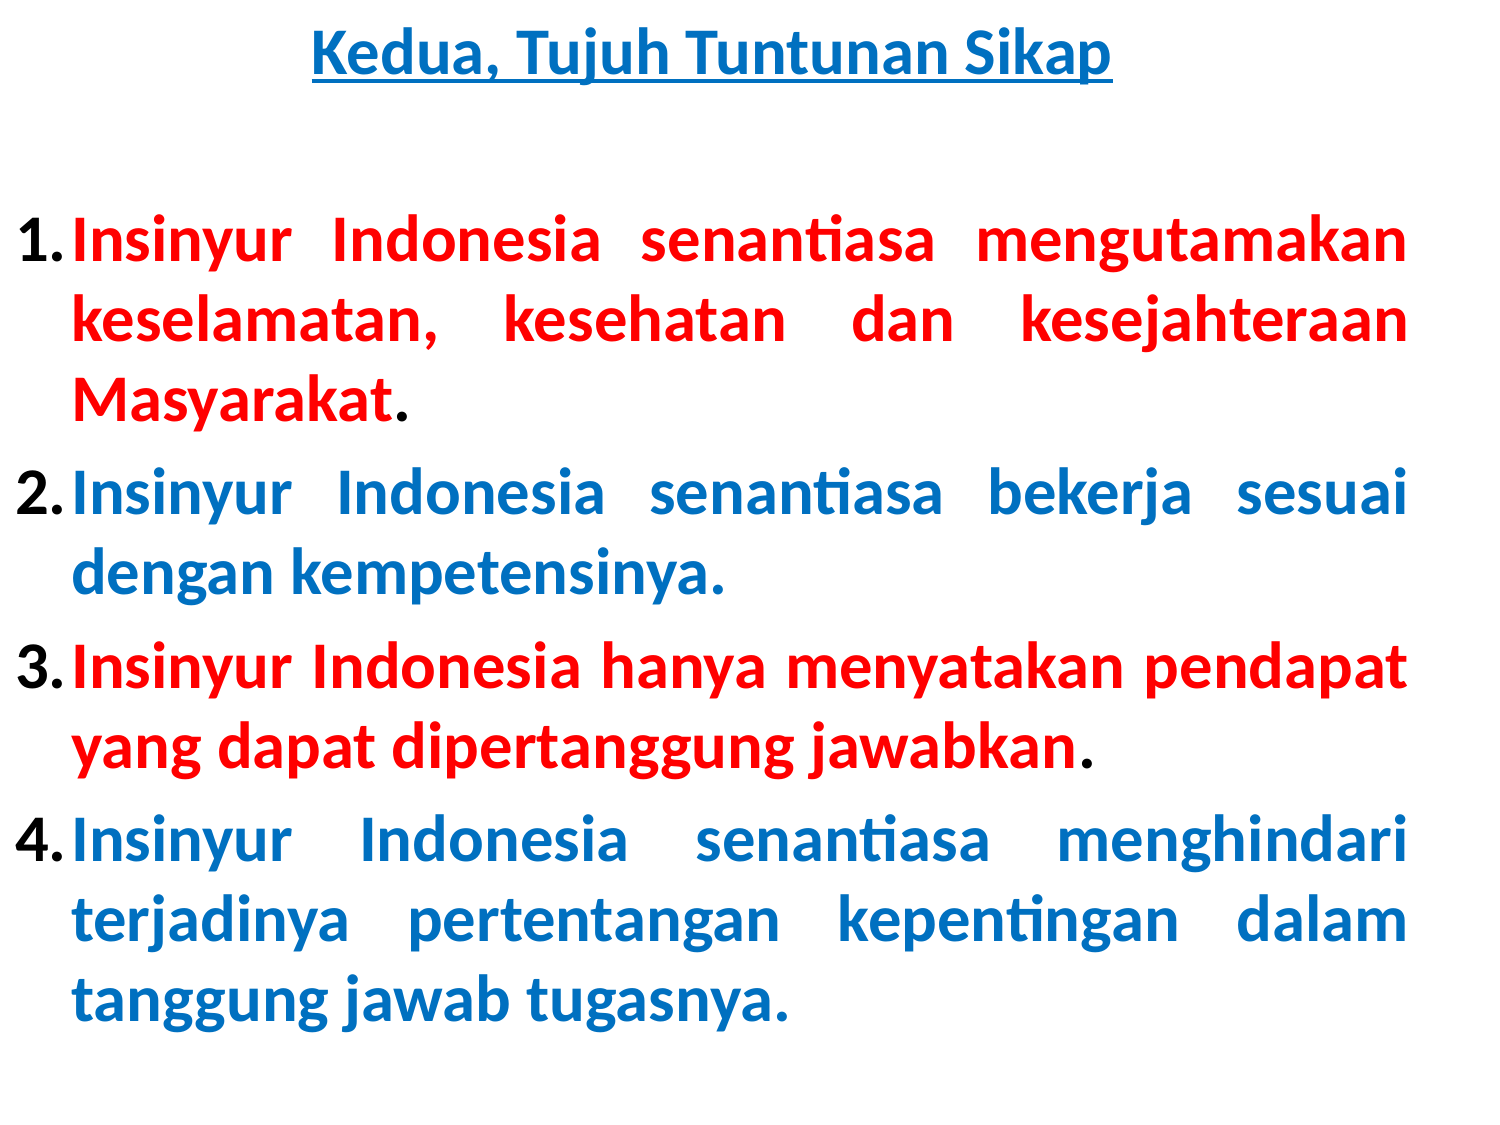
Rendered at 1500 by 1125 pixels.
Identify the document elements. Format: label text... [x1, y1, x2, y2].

list Kedua, Tujuh Tuntunan Sikap 1. Insinyur Indonesia senantiasa mengutamakan keselamatan, kesehatan dan kesejahteraan Masyarakat. 2. Insinyur Indonesia senantiasa bekerja sesuai dengan kempetensinya. 3. Insinyur Indonesia hanya menyatakan pendapat yang dapat dipertanggung jawabkan. 4. Insinyur Indonesia senantiasa menghindari terjadinya pertentangan kepentingan dalam tanggung jawab tugasnya. [0, 0, 1425, 1125]
